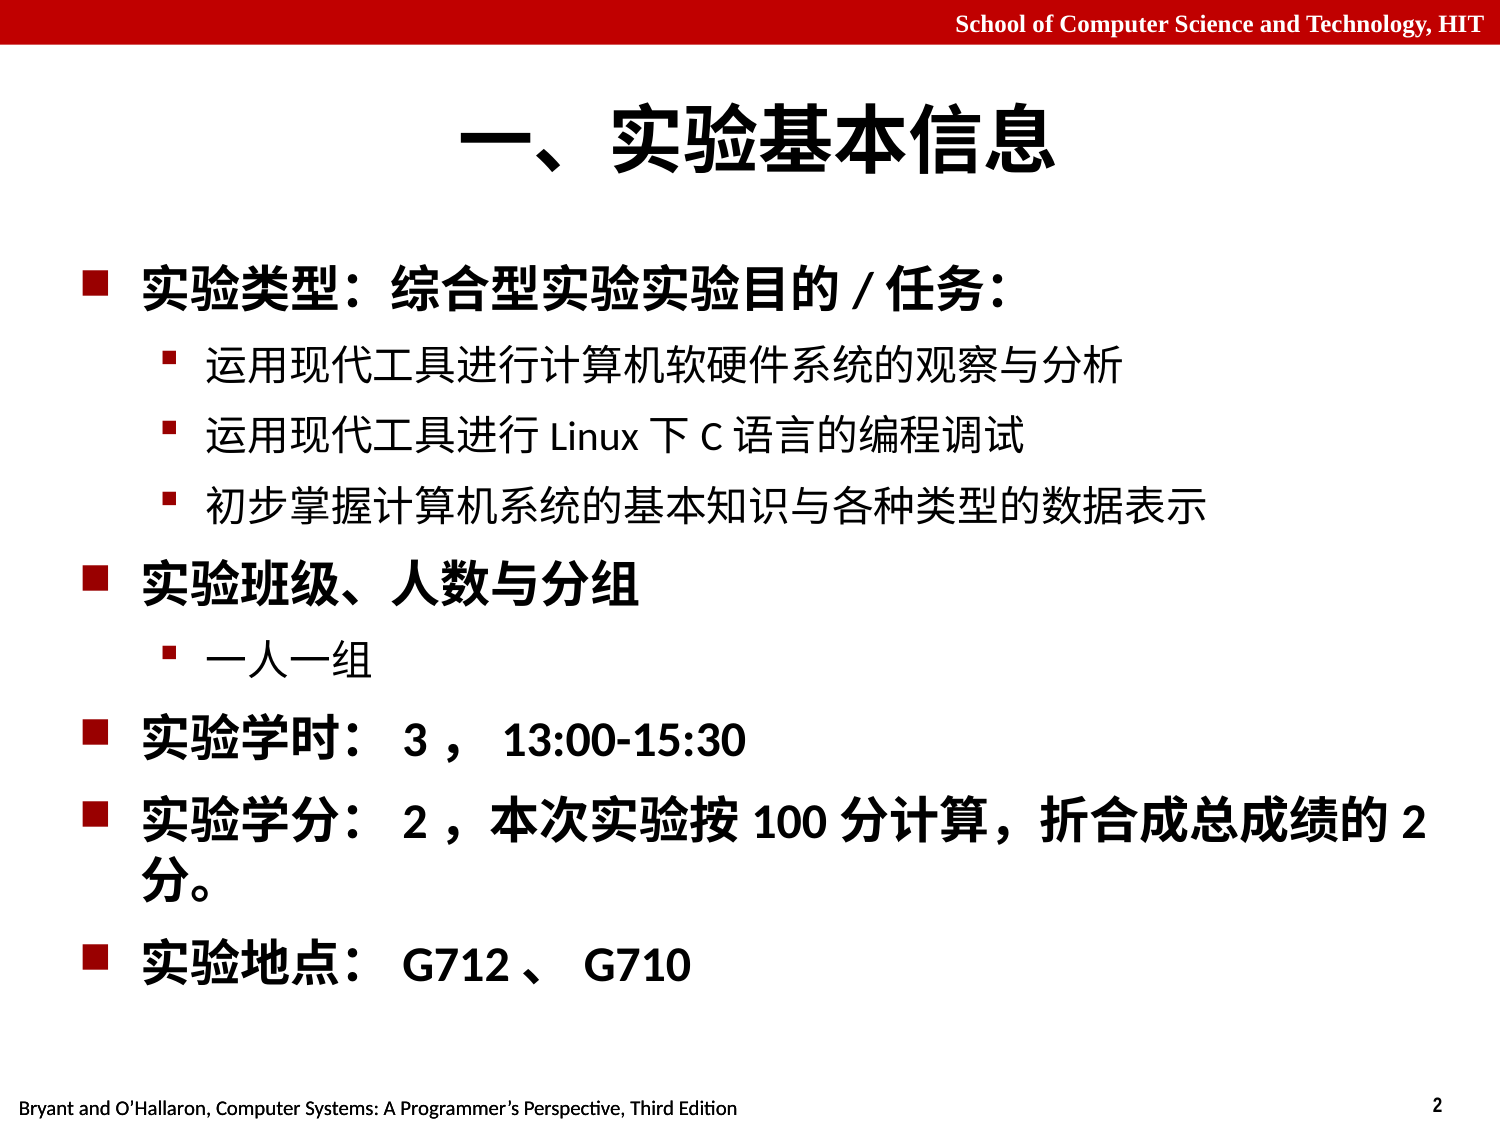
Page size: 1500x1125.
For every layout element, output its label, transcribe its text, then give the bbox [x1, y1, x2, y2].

list 实验类型：综合型实验实验目的/任务： 运用现代工具进行计算机软硬件系统的观察与分析 运用现代工具进行Linux下C语言的编程调试 初步掌握计算机系统的基本知识与各种类型的数据表示 实验班级、人数与分组 一人一组 实验学时：3，13:00-15:30 实验学分：2，本次实验按100分计算，折合成总成绩的2分。 实验地点：G712、G710 [68, 249, 1480, 1013]
title 一、实验基本信息 [37, 74, 1480, 201]
